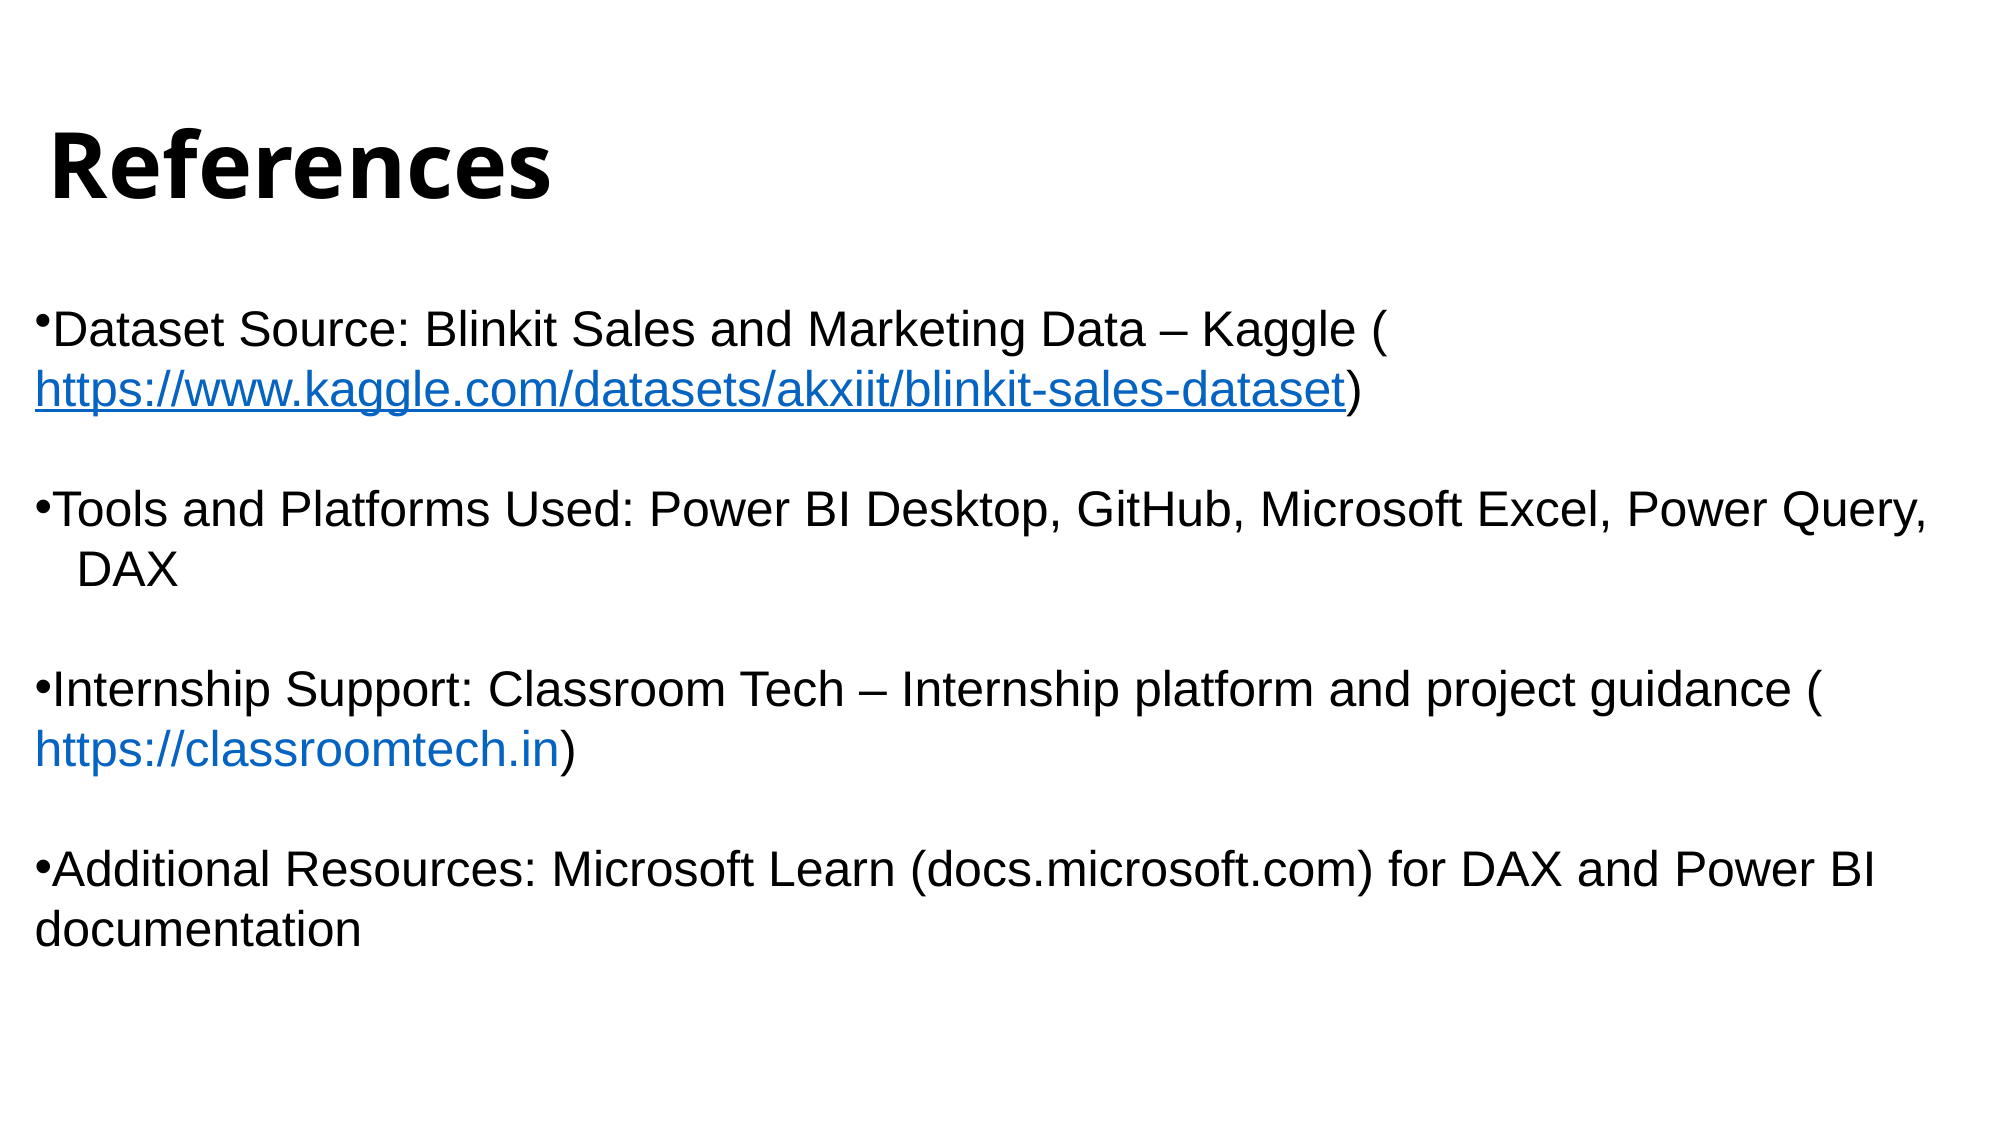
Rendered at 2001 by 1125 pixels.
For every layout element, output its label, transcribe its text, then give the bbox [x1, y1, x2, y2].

list Dataset Source: Blinkit Sales and Marketing Data – Kaggle (https://www.kaggle.com/datasets/akxiit/blinkit-sales-dataset) Tools and Platforms Used: Power BI Desktop, GitHub, Microsoft Excel, Power Query, DAX Internship Support: Classroom Tech – Internship platform and project guidance (https://classroomtech.in) Additional Resources: Microsoft Learn (docs.microsoft.com) for DAX and Power BI documentation [19, 288, 1980, 1024]
title References [33, 59, 1863, 278]
